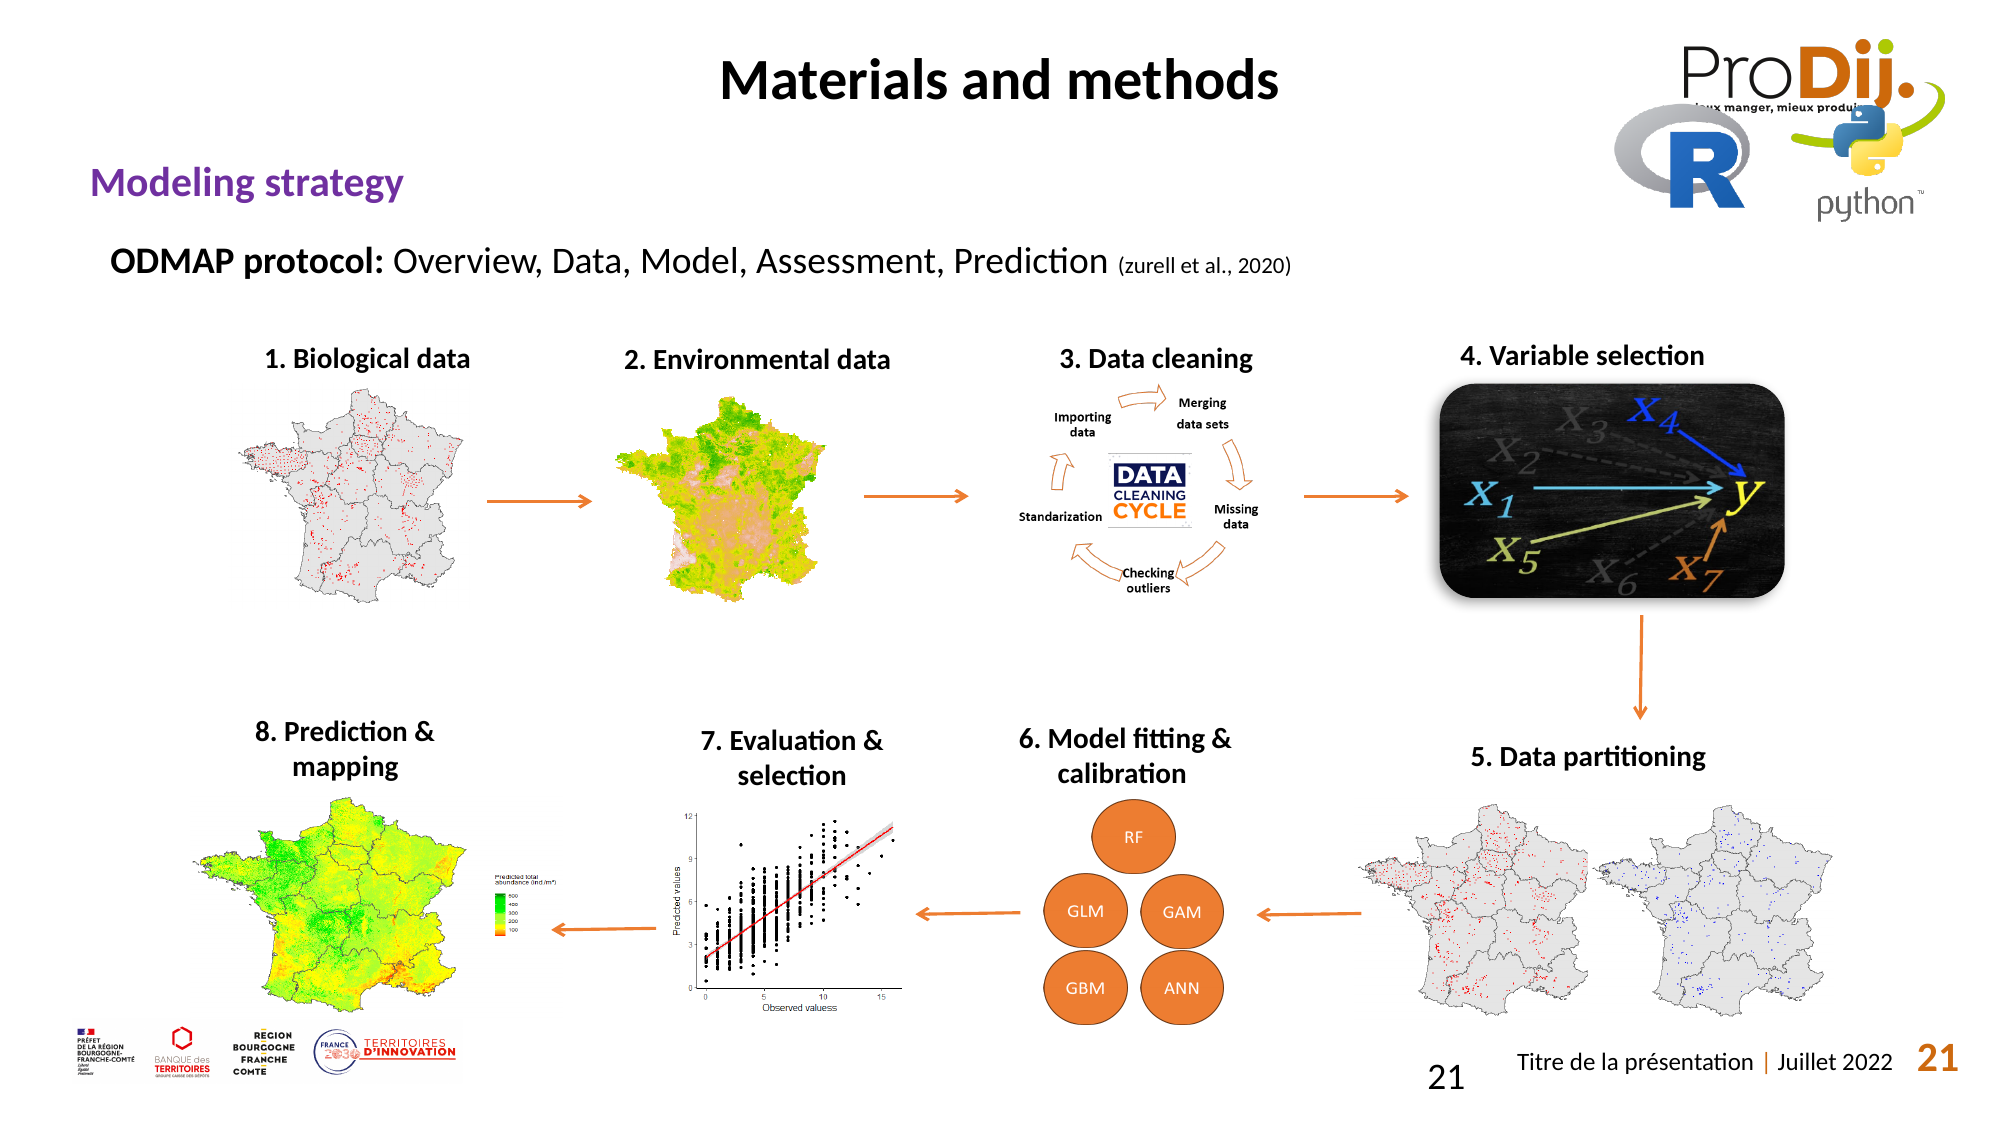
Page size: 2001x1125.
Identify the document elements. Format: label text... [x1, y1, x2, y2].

picture [667, 810, 907, 1017]
slide_number 21 [1412, 1044, 1863, 1105]
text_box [190, 729, 657, 1019]
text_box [915, 732, 1264, 1025]
picture [1614, 103, 1945, 223]
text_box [595, 335, 969, 609]
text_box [1256, 734, 1834, 1020]
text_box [228, 335, 593, 609]
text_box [1004, 335, 1409, 609]
text_box Materials and methods [0, 33, 2000, 119]
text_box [1439, 335, 1785, 721]
text_box 7. Evaluation & selection [657, 733, 915, 779]
text_box Modeling strategy [75, 146, 1306, 212]
text_box ODMAP protocol: Overview, Data, Model, Assessment, Prediction (zurell et al., 2020) [95, 228, 1592, 289]
picture [72, 1018, 463, 1084]
